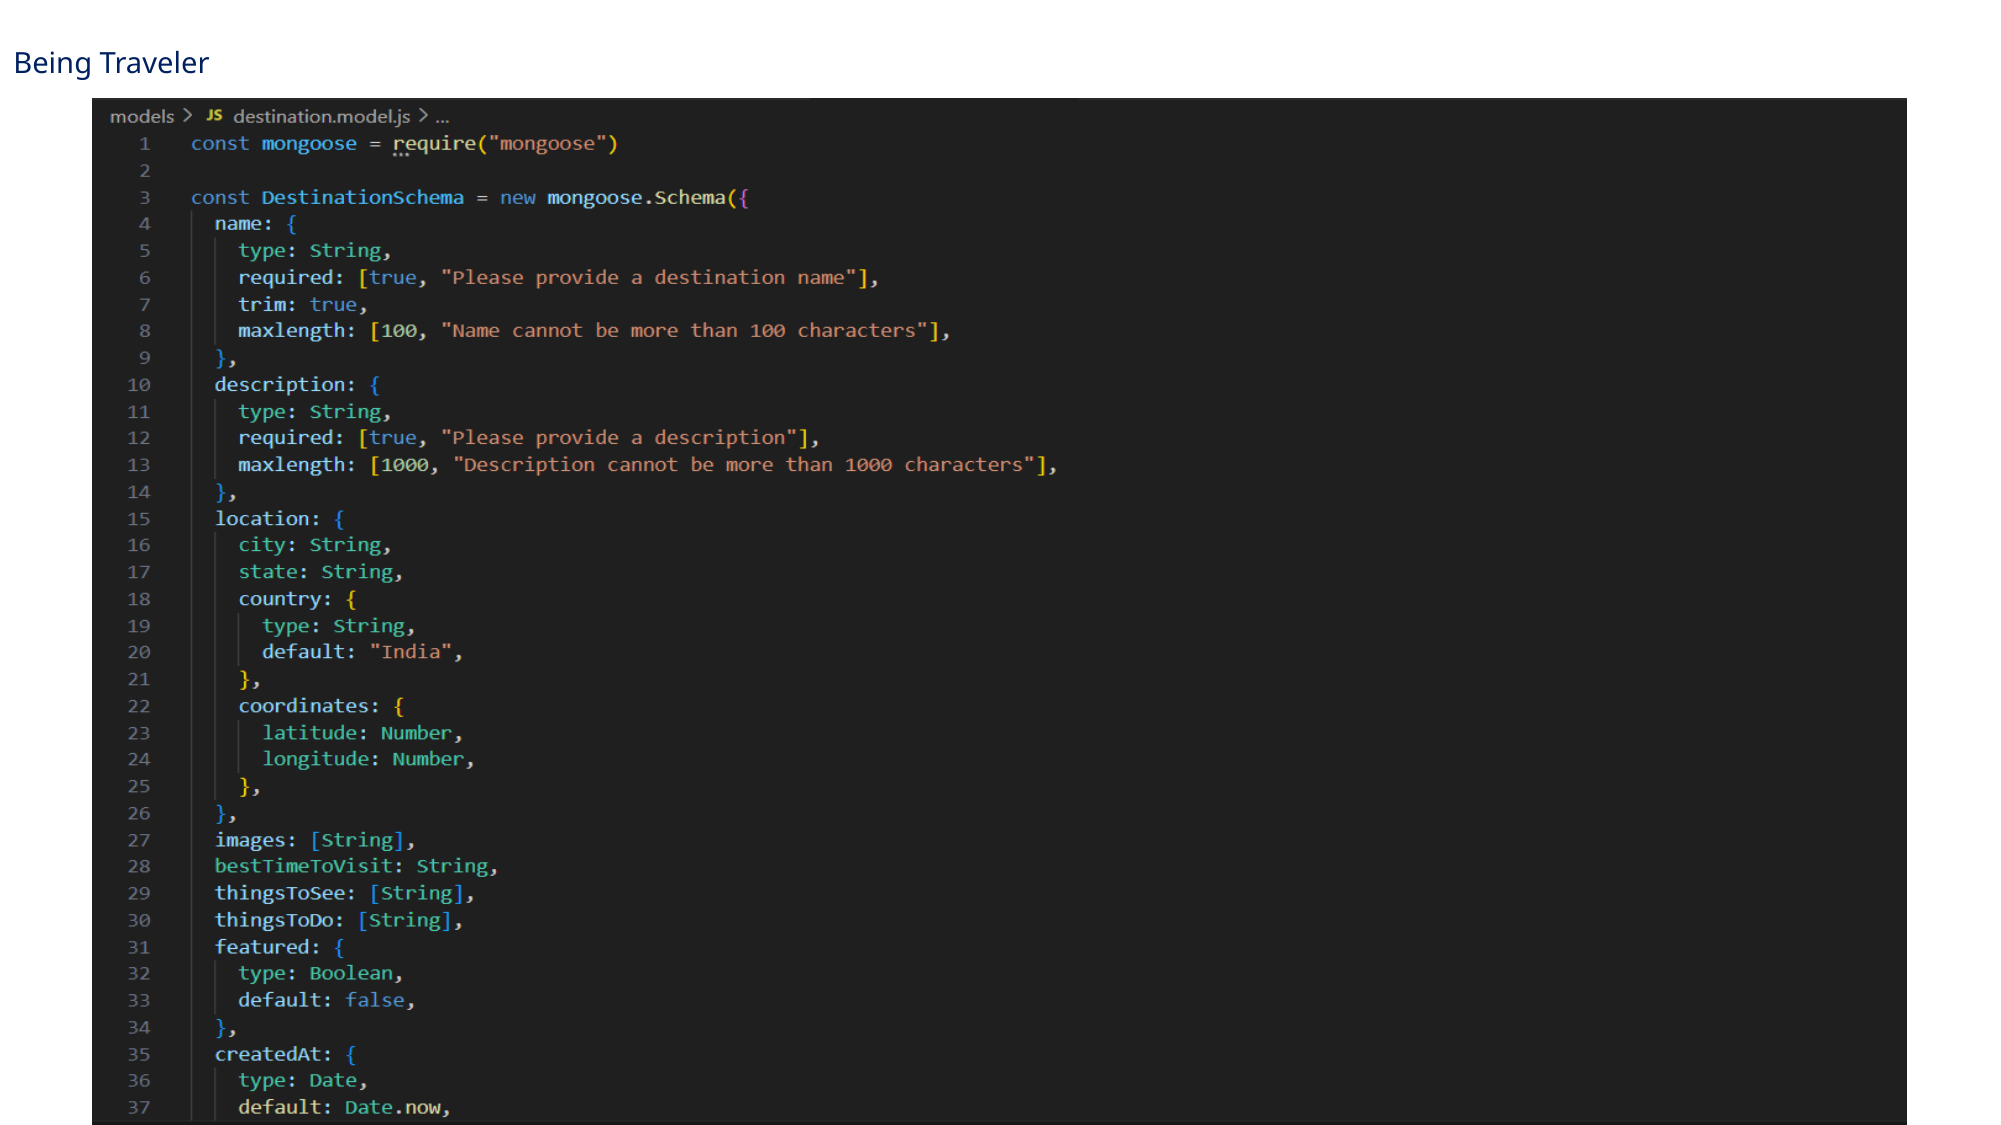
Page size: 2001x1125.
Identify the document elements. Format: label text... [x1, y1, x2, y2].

title | Being Traveler [0, 0, 399, 88]
picture [92, 98, 1908, 1125]
